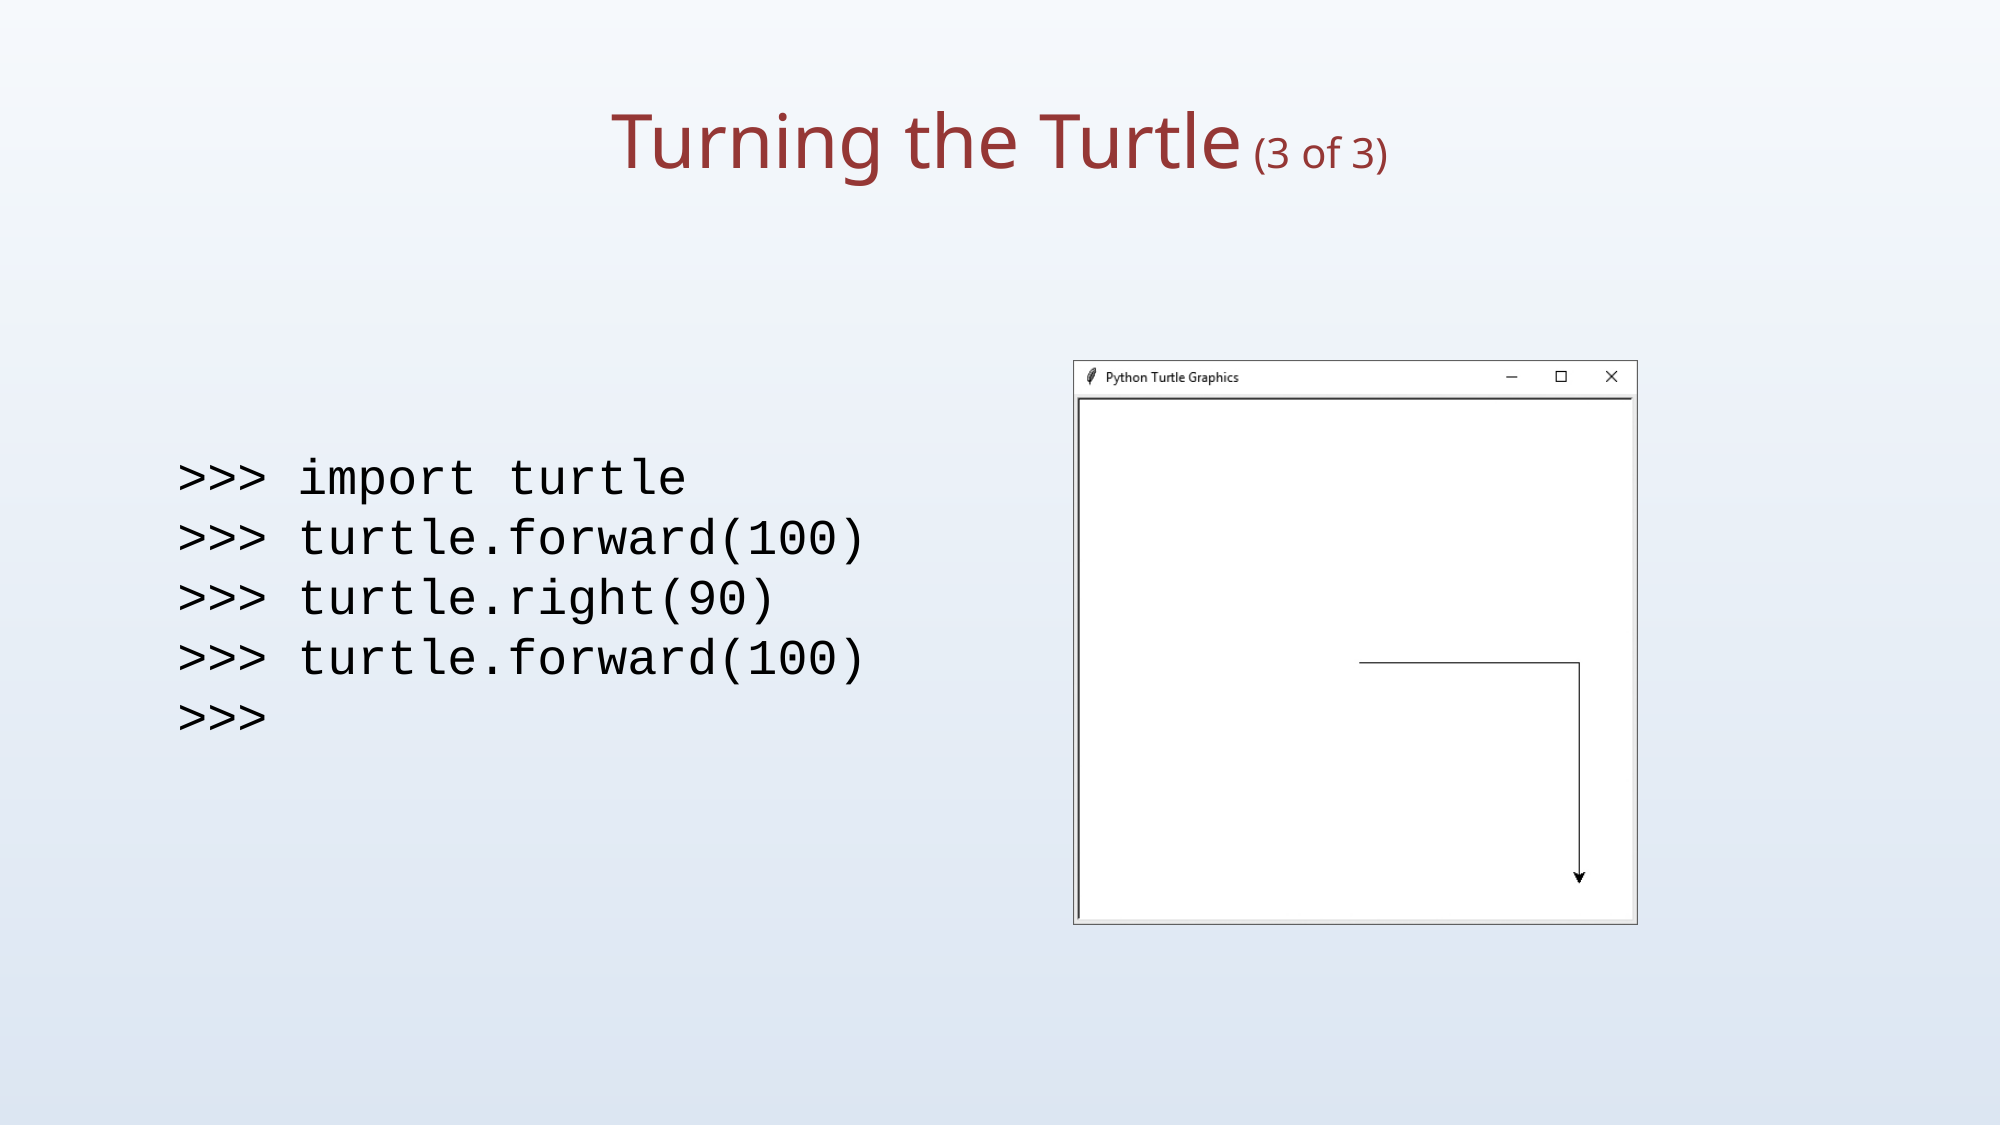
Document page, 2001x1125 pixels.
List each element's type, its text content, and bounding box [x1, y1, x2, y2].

picture [1072, 360, 1638, 925]
title Turning the Turtle (3 of 3) [99, 45, 1900, 233]
text_box >>> import turtle >>> turtle.forward(100) >>> turtle.right(90) >>> turtle.forward(100) >>> [162, 437, 1013, 753]
